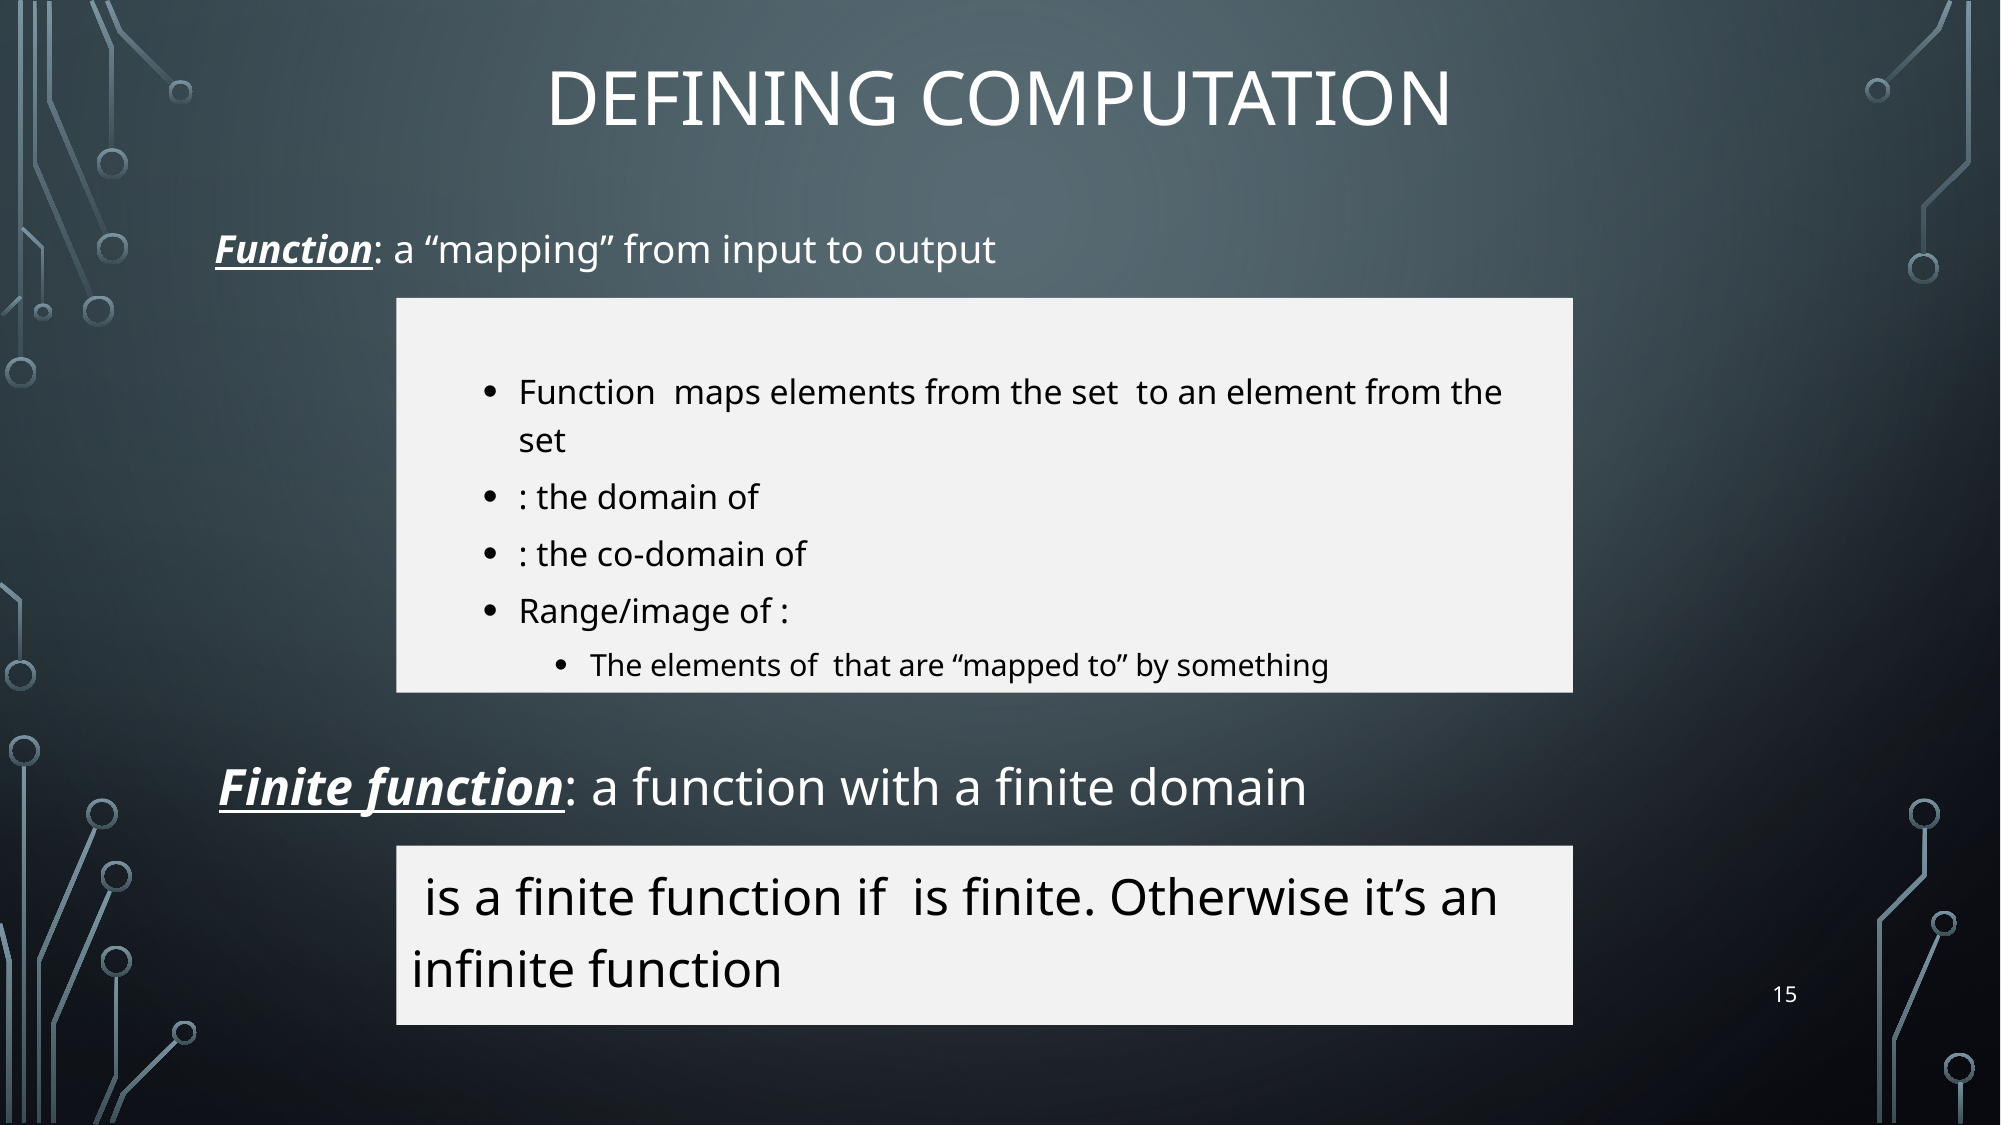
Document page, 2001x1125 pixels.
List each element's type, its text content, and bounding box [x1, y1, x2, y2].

list Function: a “mapping” from input to output [199, 208, 1106, 311]
text_box Finite function: a function with a finite domain [203, 736, 1813, 983]
title Defining Computation [187, 27, 1813, 175]
slide_number 15 [1685, 983, 1813, 1025]
